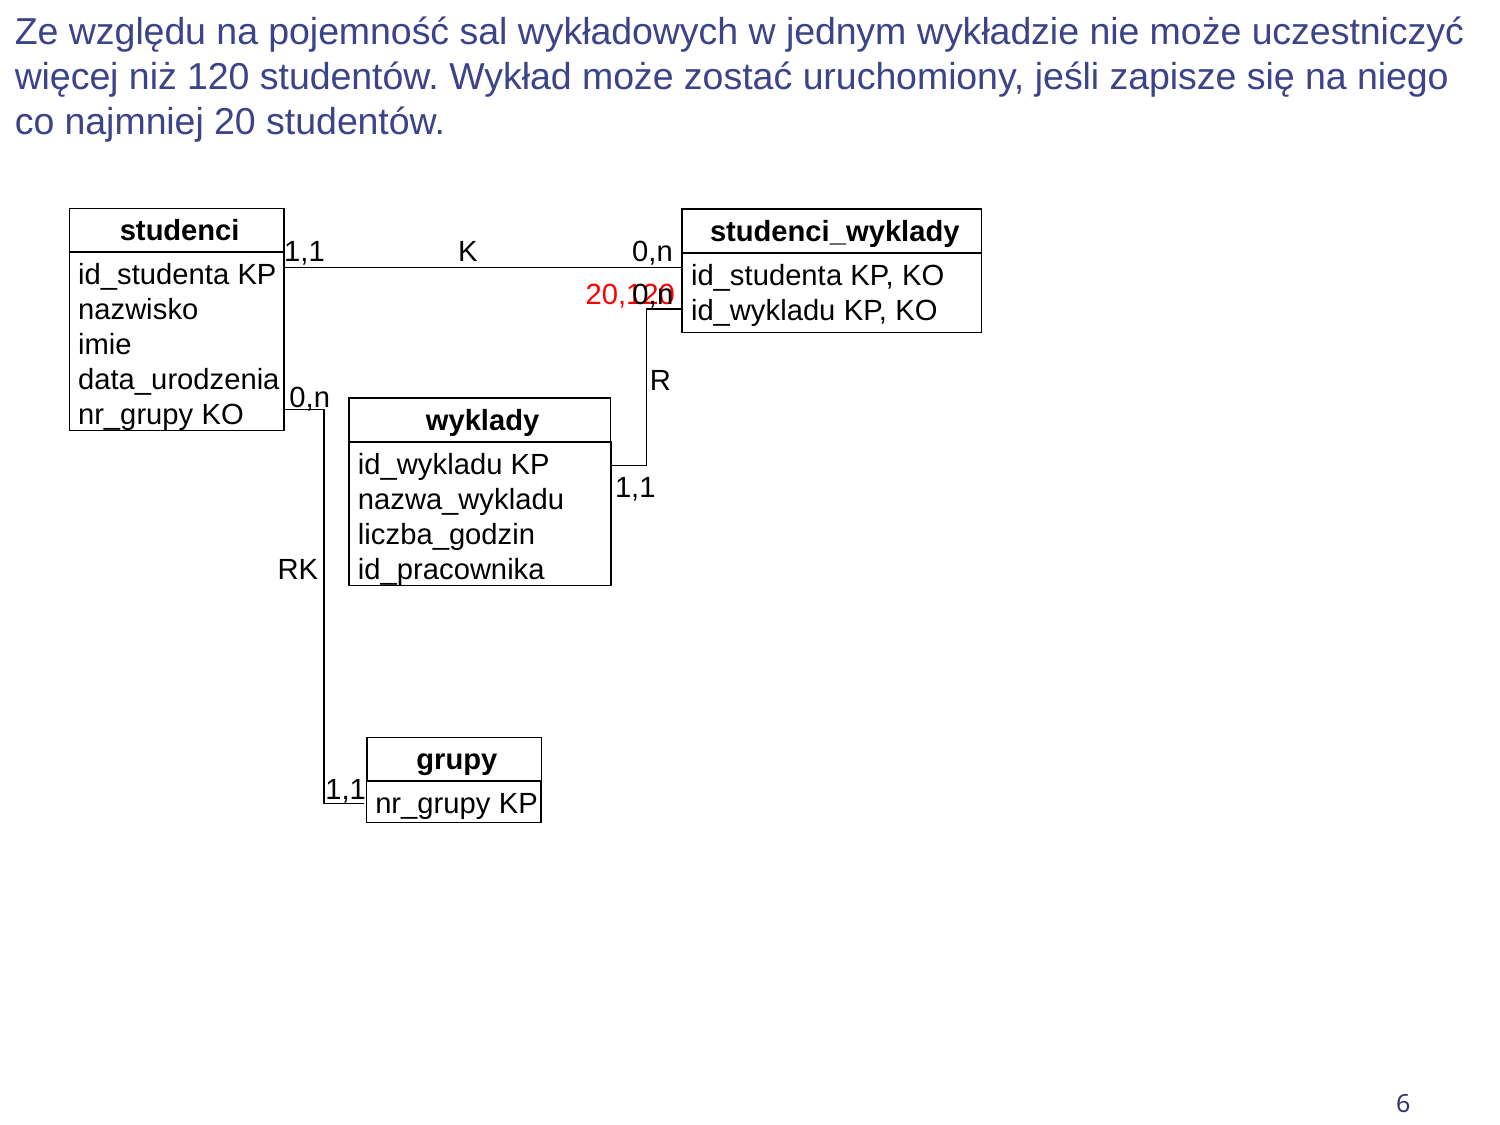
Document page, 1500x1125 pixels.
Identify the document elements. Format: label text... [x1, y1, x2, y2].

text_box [68, 207, 982, 823]
text_box Ze względu na pojemność sal wykładowych w jednym wykładzie nie może uczestniczyć więcej niż 120 studentów. Wykład może zostać uruchomiony, jeśli zapisze się na niego co najmniej 20 studentów. [0, 0, 1500, 150]
slide_number 6 [1074, 1050, 1425, 1125]
